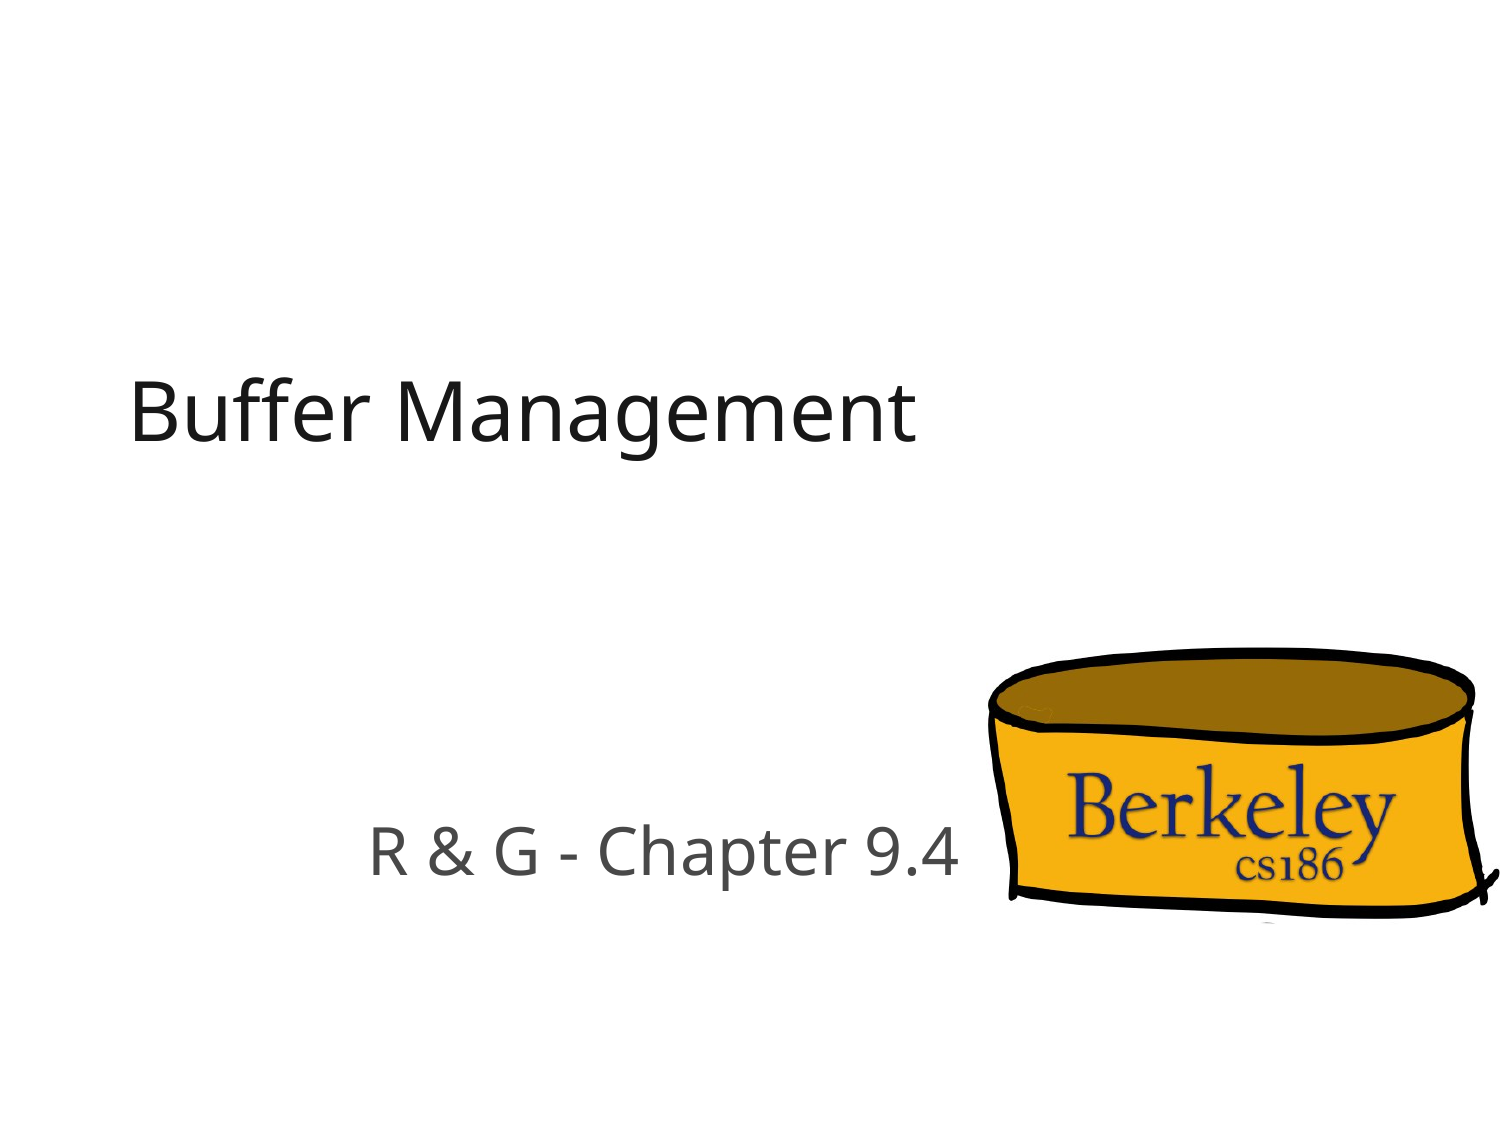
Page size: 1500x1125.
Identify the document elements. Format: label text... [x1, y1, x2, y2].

subtitle R & G - Chapter 9.4 [225, 666, 975, 896]
title Buffer Management [112, 314, 1363, 502]
picture [986, 641, 1500, 925]
